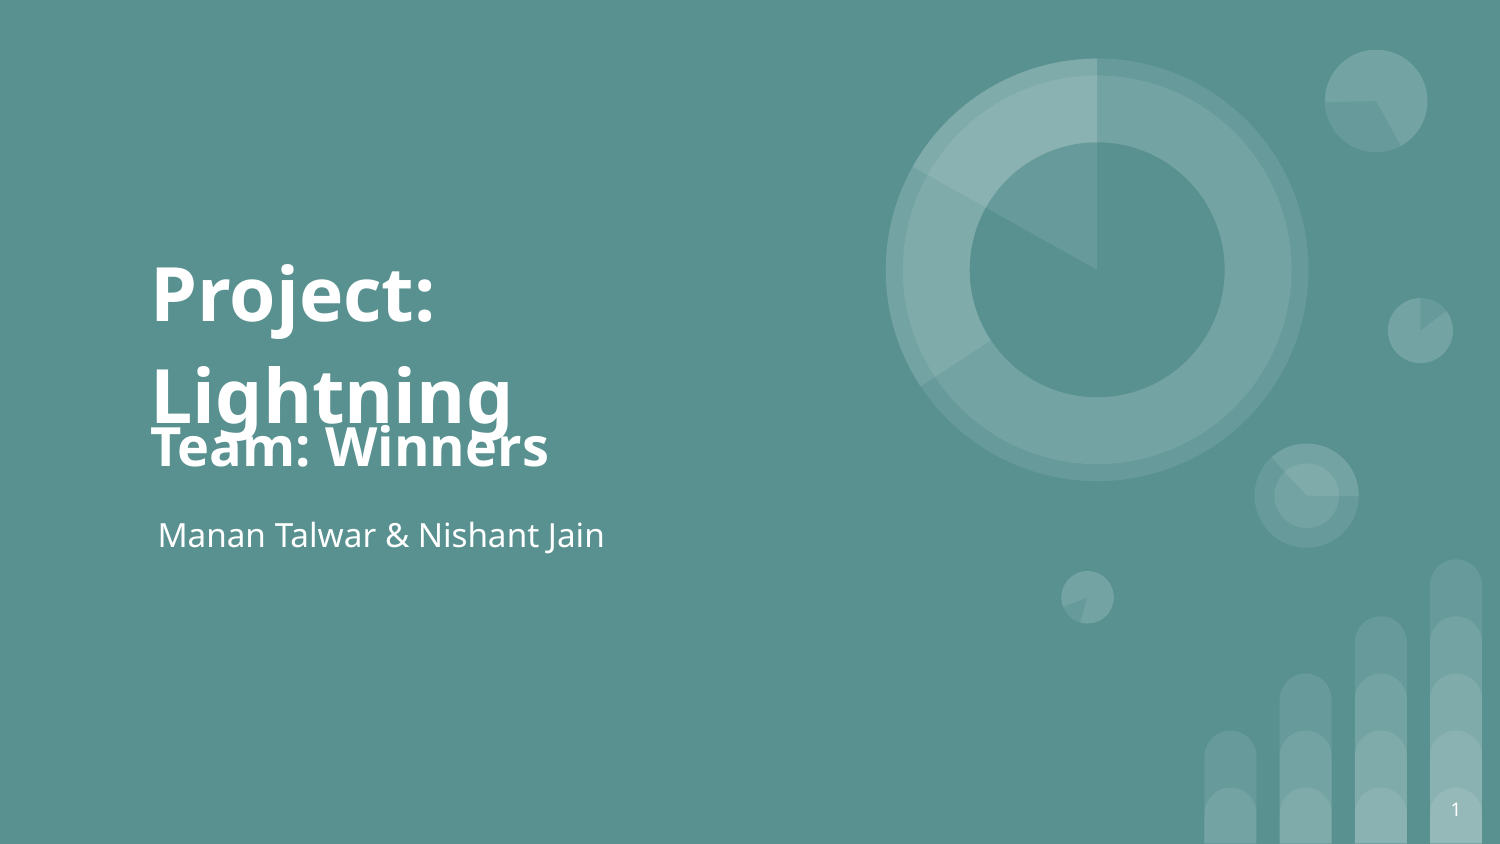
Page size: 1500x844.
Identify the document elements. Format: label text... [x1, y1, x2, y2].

title Project: Lightning [135, 189, 834, 393]
slide_number ‹#› [1386, 777, 1477, 842]
subtitle Manan Talwar & Nishant Jain [142, 496, 841, 611]
subtitle Team: Winners [135, 393, 834, 508]
